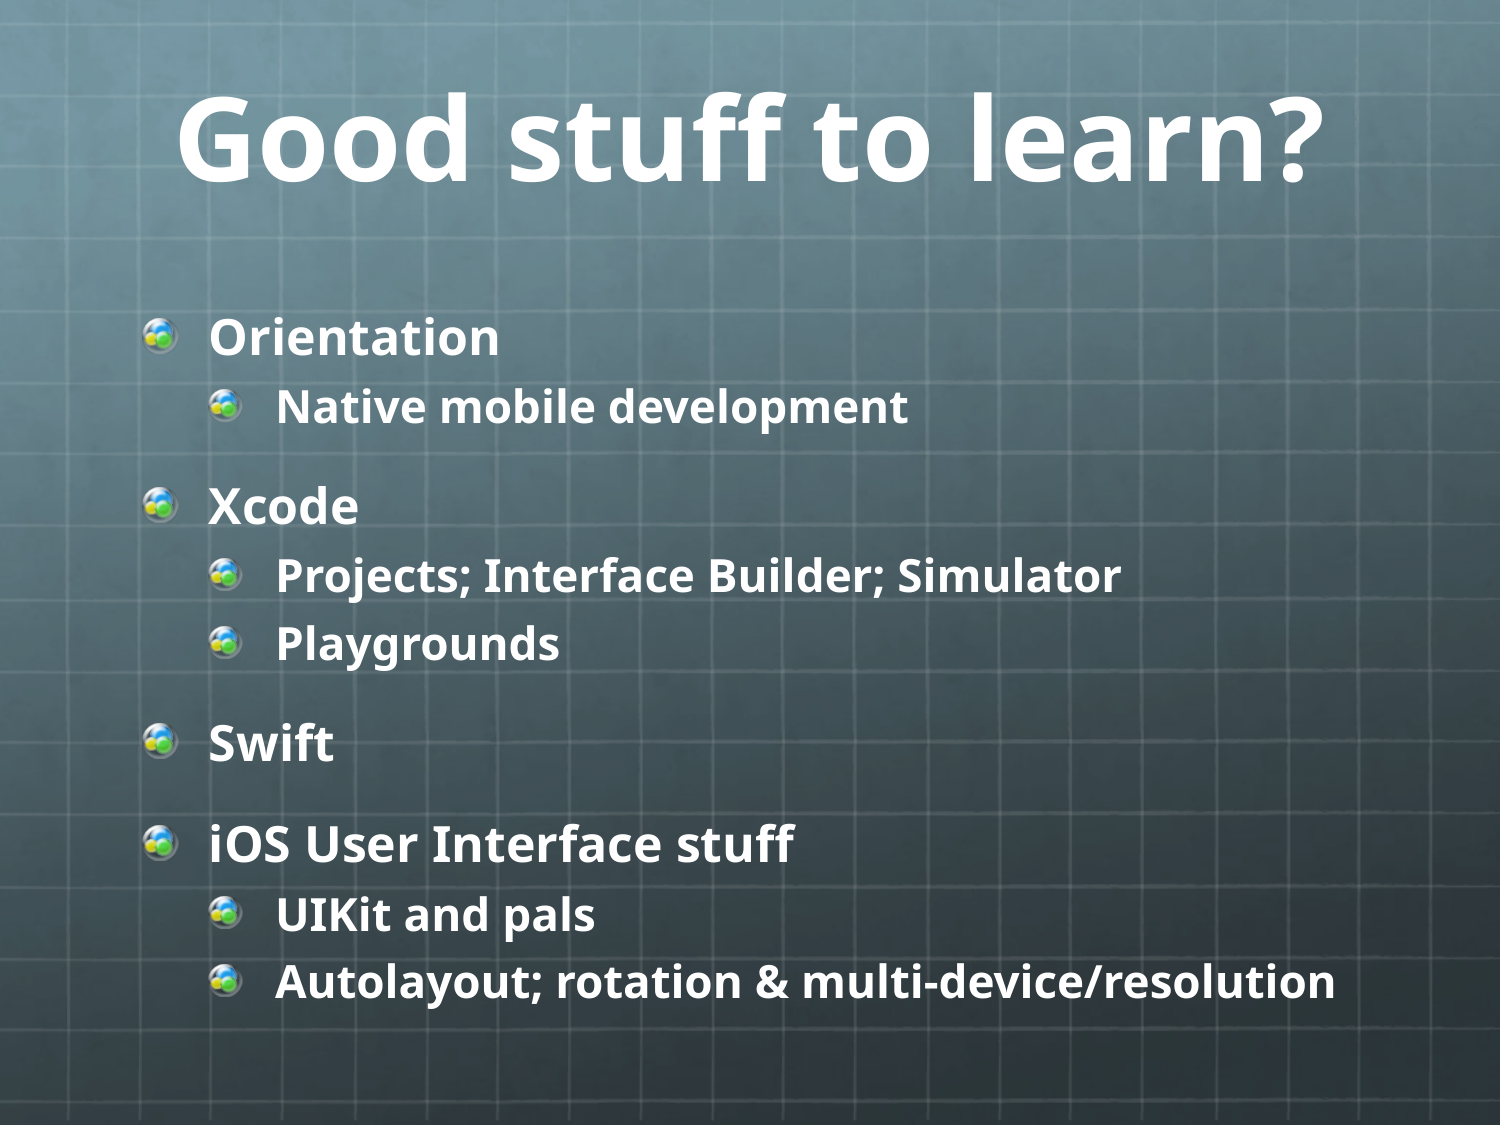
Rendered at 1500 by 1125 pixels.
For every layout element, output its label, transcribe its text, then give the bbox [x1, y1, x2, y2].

list Orientation Native mobile development Xcode Projects; Interface Builder; Simulator Playgrounds Swift iOS User Interface stuff UIKit and pals Autolayout; rotation & multi-device/resolution [127, 298, 1372, 1057]
picture [0, 0, 1500, 1125]
title Good stuff to learn? [127, 0, 1372, 271]
